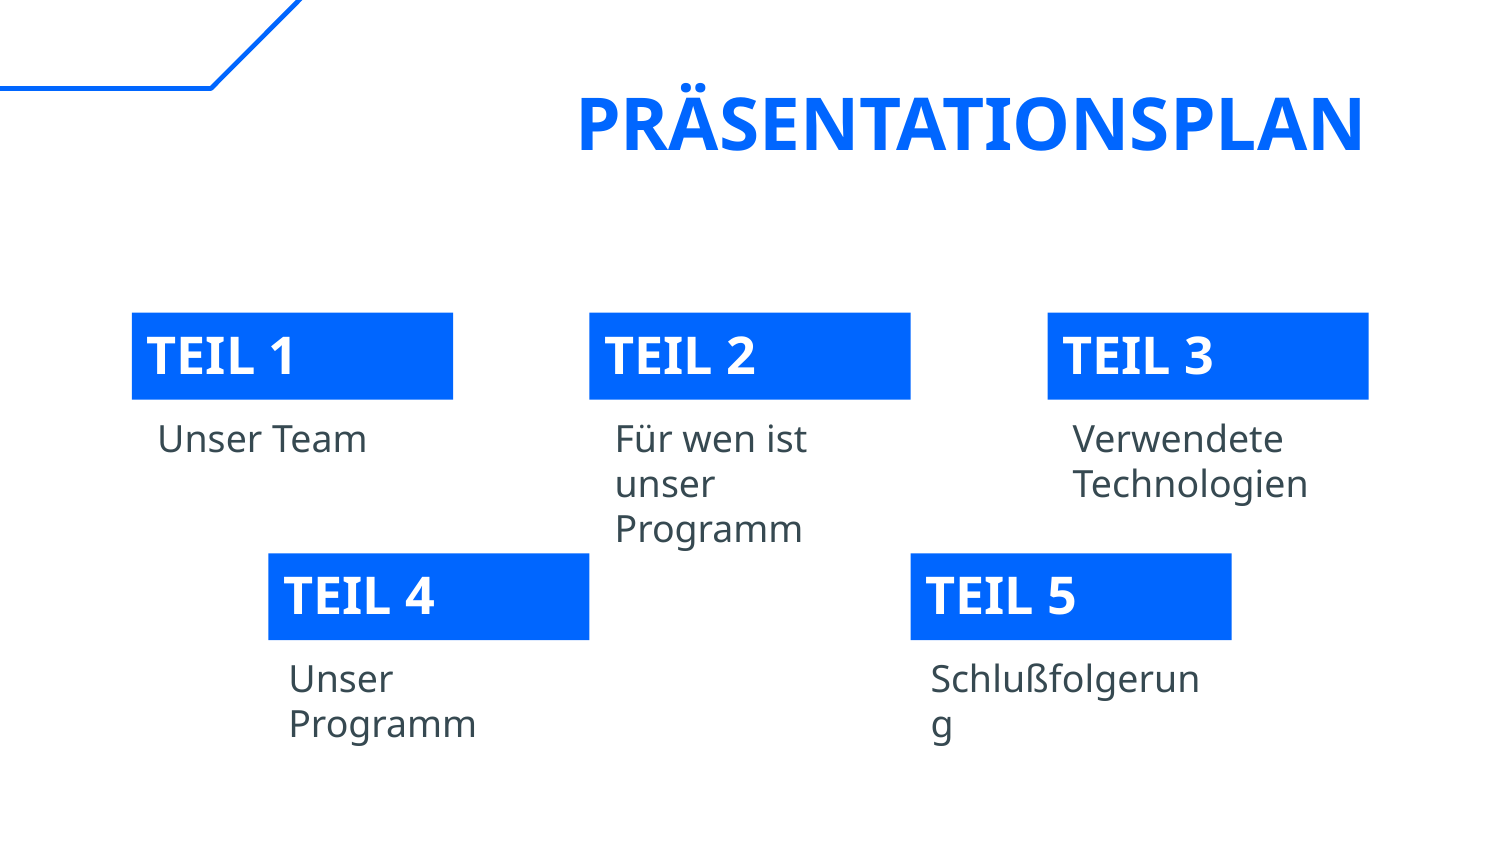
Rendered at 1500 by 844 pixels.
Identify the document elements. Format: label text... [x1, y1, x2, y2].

subtitle Unser Programm [273, 641, 585, 750]
subtitle Schlußfolgerung [915, 641, 1227, 750]
title TEIL 1 [131, 312, 454, 400]
title TEIL 3 [1047, 312, 1369, 400]
subtitle Für wen ist unser Programm [599, 400, 911, 509]
title PRÄSENTATIONSPLAN [434, 62, 1382, 200]
title TEIL 2 [589, 312, 911, 400]
title TEIL 5 [910, 553, 1232, 641]
title TEIL 4 [268, 553, 590, 641]
subtitle Unser Team [142, 400, 454, 509]
subtitle Verwendete Technologien [1057, 400, 1369, 509]
